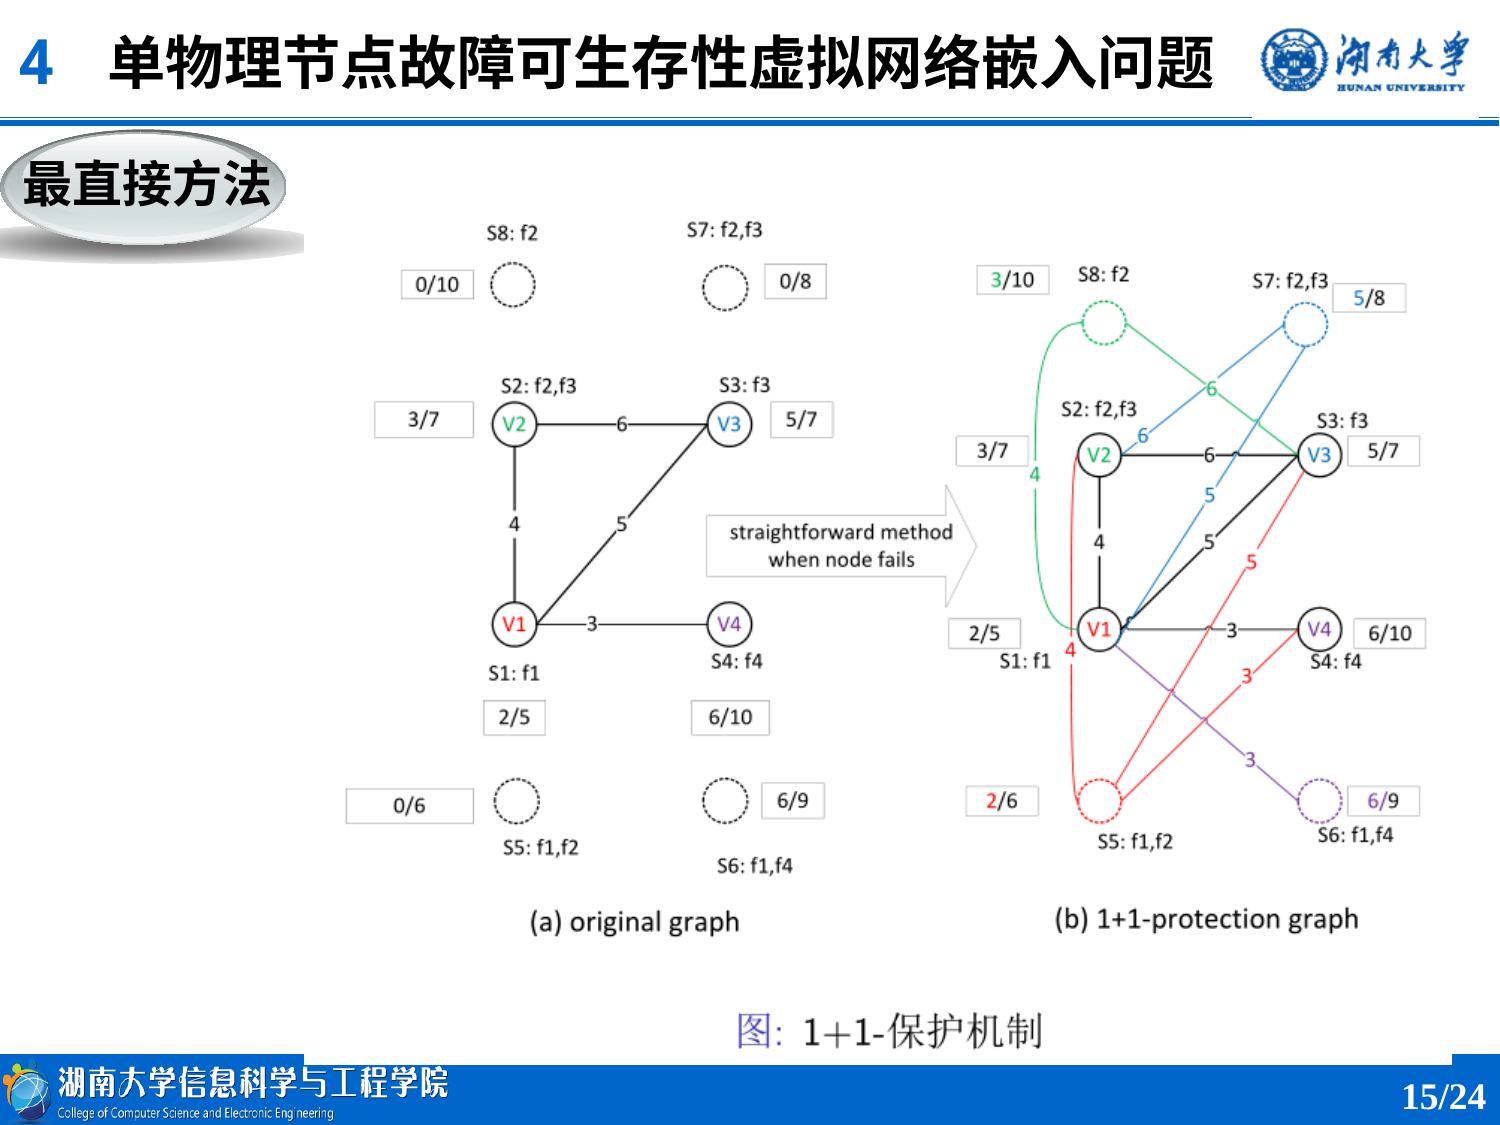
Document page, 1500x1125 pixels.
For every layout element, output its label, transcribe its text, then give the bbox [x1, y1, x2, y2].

picture [1252, 3, 1479, 118]
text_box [0, 129, 327, 266]
text_box 15/24 [1386, 1064, 1500, 1125]
text_box 4 单物理节点故障可生存性虚拟网络嵌入问题 [2, 14, 1230, 180]
picture [0, 186, 1452, 1124]
